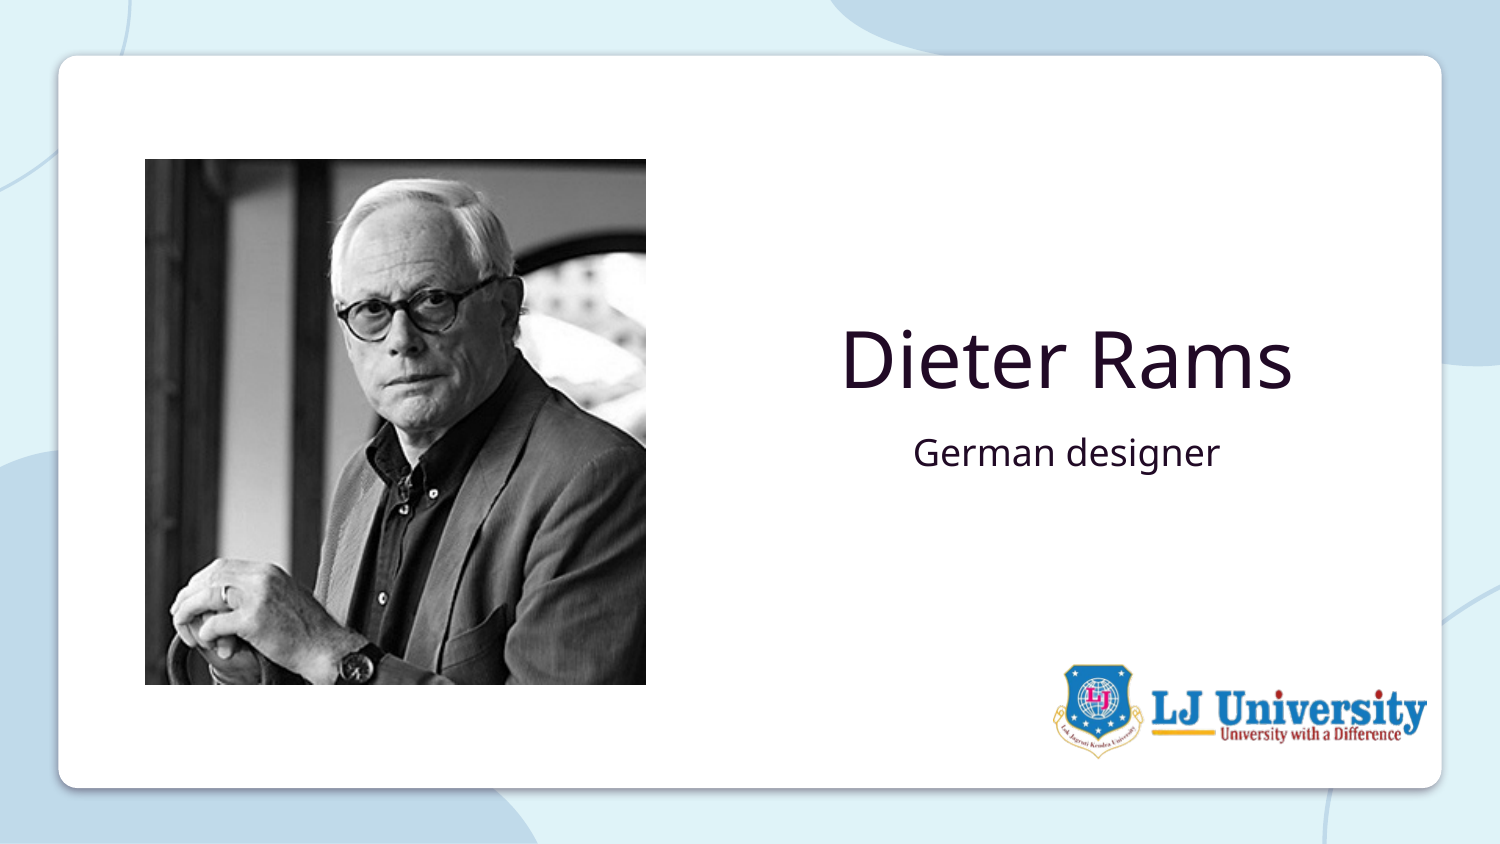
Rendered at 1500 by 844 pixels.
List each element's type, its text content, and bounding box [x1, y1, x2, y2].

picture [1053, 661, 1427, 762]
picture [145, 159, 646, 685]
title Dieter Rams [651, 280, 1489, 443]
text_box German designer [898, 421, 1236, 482]
